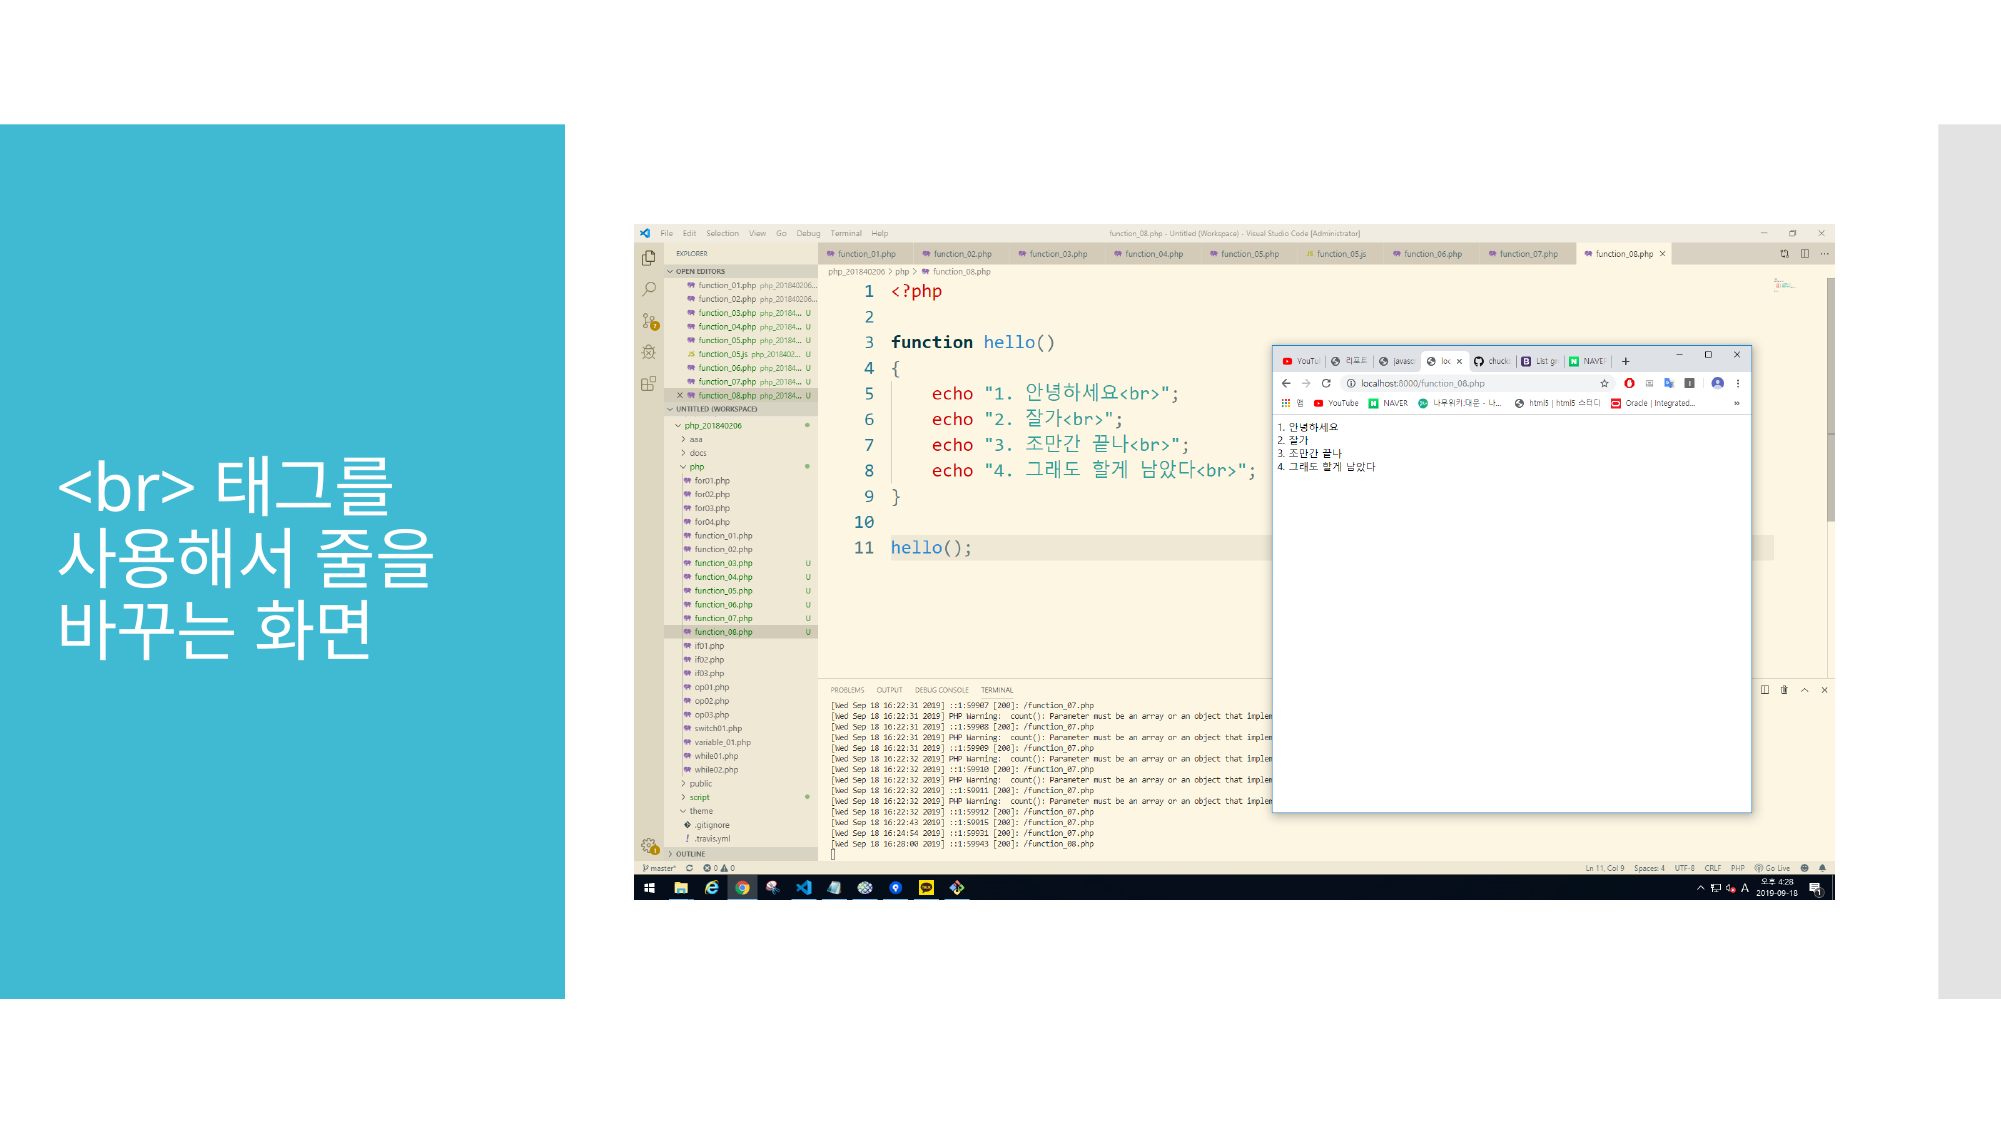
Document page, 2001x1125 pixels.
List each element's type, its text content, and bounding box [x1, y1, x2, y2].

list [634, 223, 1835, 900]
title <br>태그를 사용해서 줄을 바꾸는 화면 [41, 184, 525, 940]
